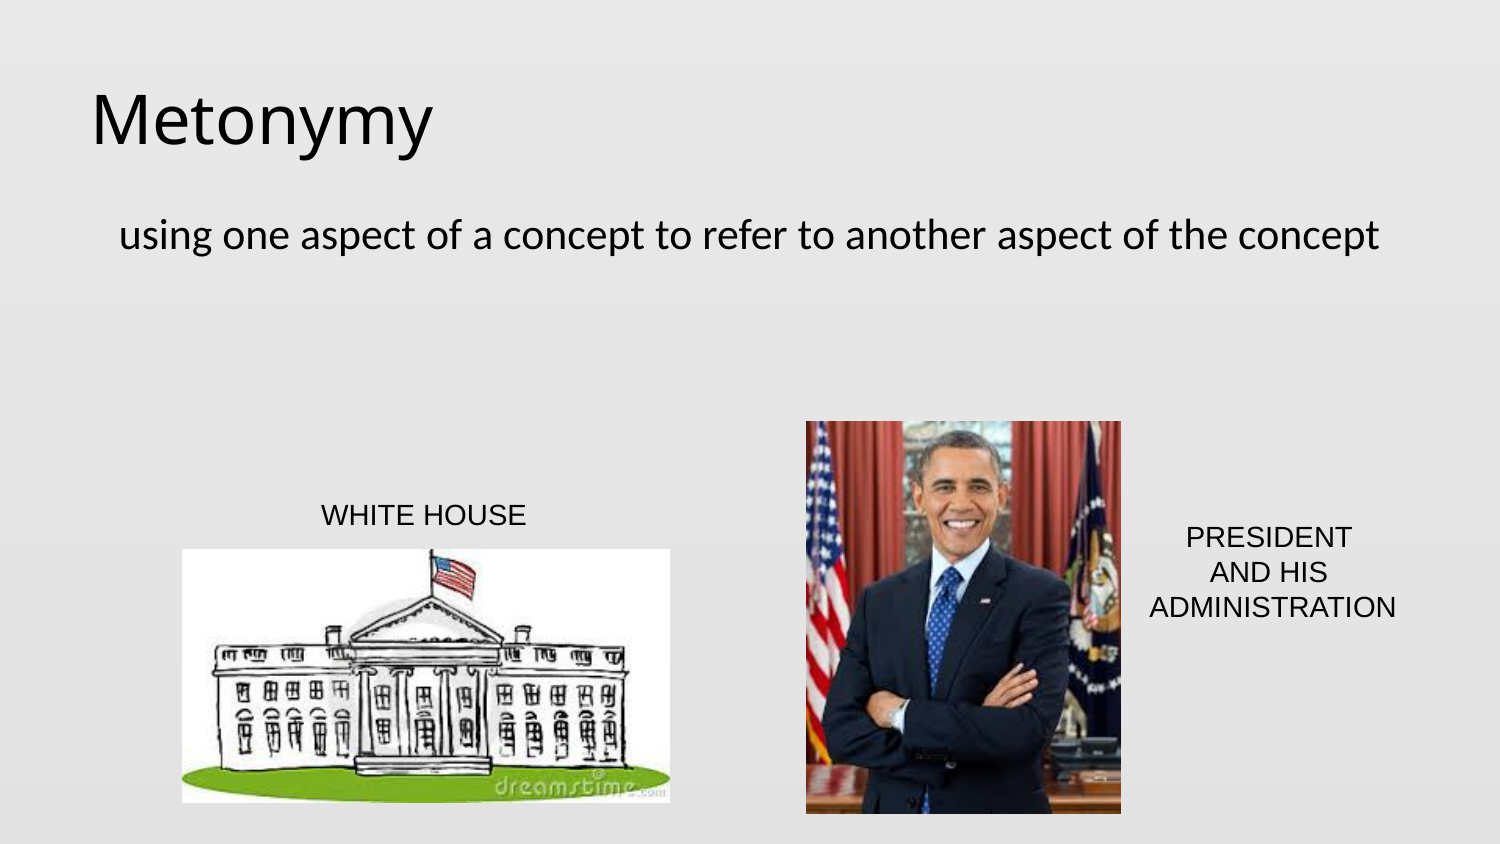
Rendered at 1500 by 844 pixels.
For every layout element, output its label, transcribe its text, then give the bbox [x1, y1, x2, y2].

picture [806, 421, 1121, 814]
text_box PRESIDENT AND HIS ADMINISTRATION [1128, 502, 1418, 675]
list using one aspect of a concept to refer to another aspect of the concept [75, 196, 1425, 808]
text_box WHITE HOUSE [305, 481, 546, 545]
picture [182, 549, 670, 803]
title Metonymy [75, 33, 1425, 175]
